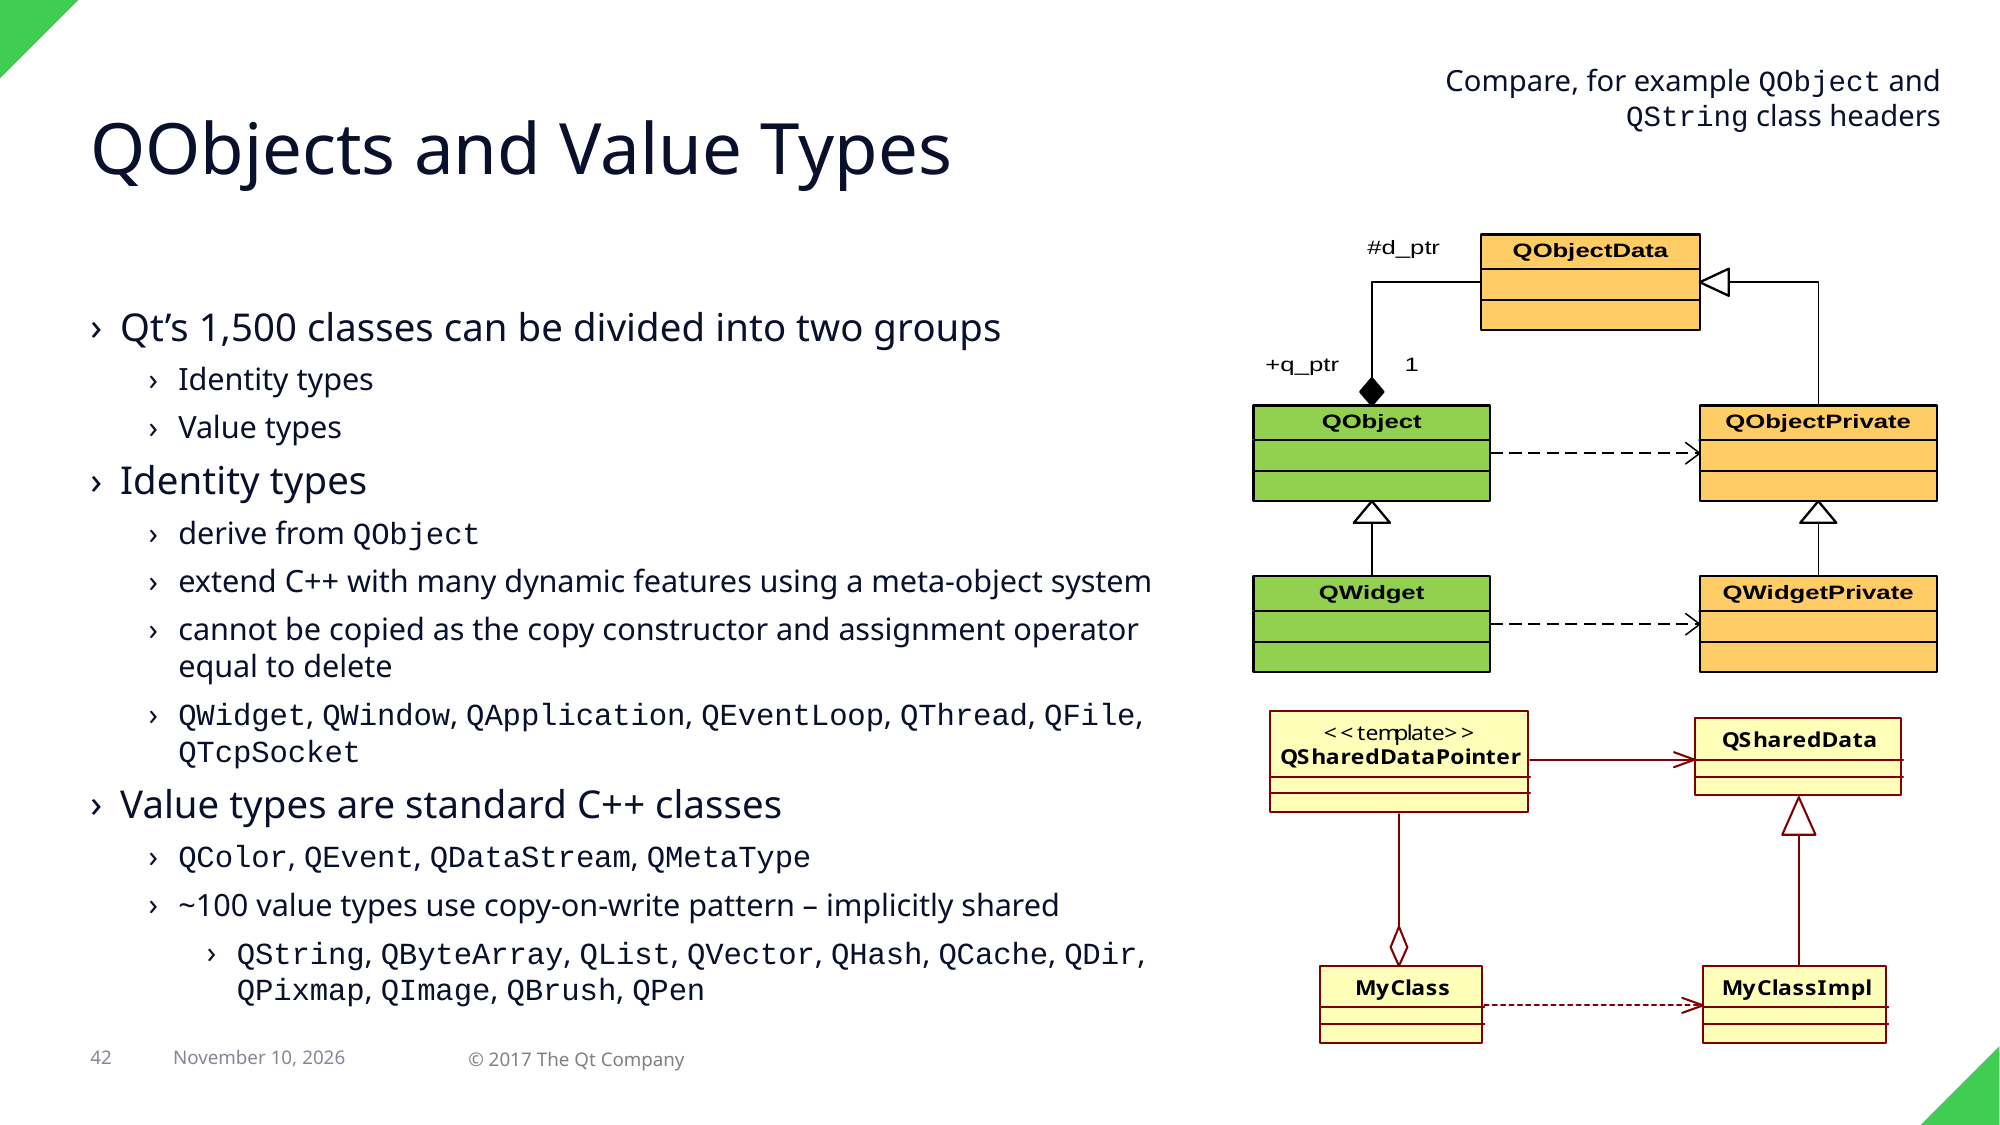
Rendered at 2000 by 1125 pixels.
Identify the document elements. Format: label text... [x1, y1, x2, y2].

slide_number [173, 1046, 468, 1071]
footer © 2017 The Qt Company [468, 1046, 1228, 1071]
slide_number 42 [90, 1046, 173, 1071]
text_box Compare, for example QObject and QString class headers [1353, 54, 1956, 140]
list Qt’s 1,500 classes can be divided into two groups Identity types Value types Identity types derive from QObject extend C++ with many dynamic features using a meta-object system cannot be copied as the copy constructor and assignment operator equal to delete QWidget, QWindow, QApplication, QEventLoop, QThread, QFile, QTcpSocket Value types are standard C++ classes QColor, QEvent, QDataStream, QMetaType ~100 value types use copy-on-write pattern – implicitly shared QString, QByteArray, QList, QVector, QHash, QCache, QDir, QPixmap, QImage, QBrush, QPen [90, 302, 1225, 1012]
title QObjects and Value Types [90, 113, 1910, 268]
picture [1228, 673, 1945, 1083]
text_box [1248, 230, 1942, 673]
